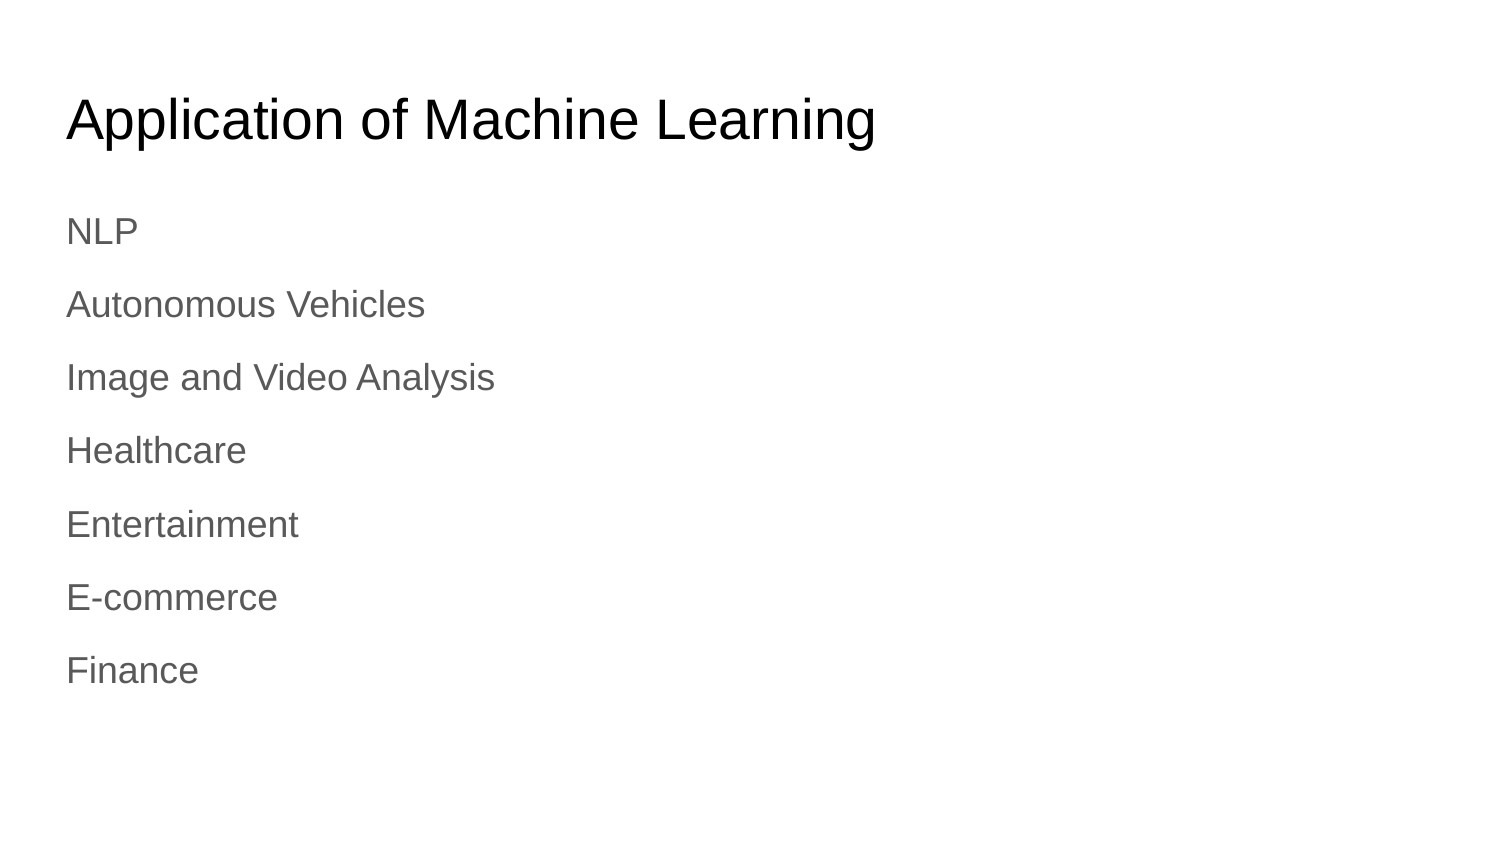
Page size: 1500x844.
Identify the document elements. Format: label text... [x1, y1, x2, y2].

list NLP Autonomous Vehicles Image and Video Analysis Healthcare Entertainment E-commerce Finance [51, 189, 1449, 750]
title Application of Machine Learning [51, 72, 1449, 167]
